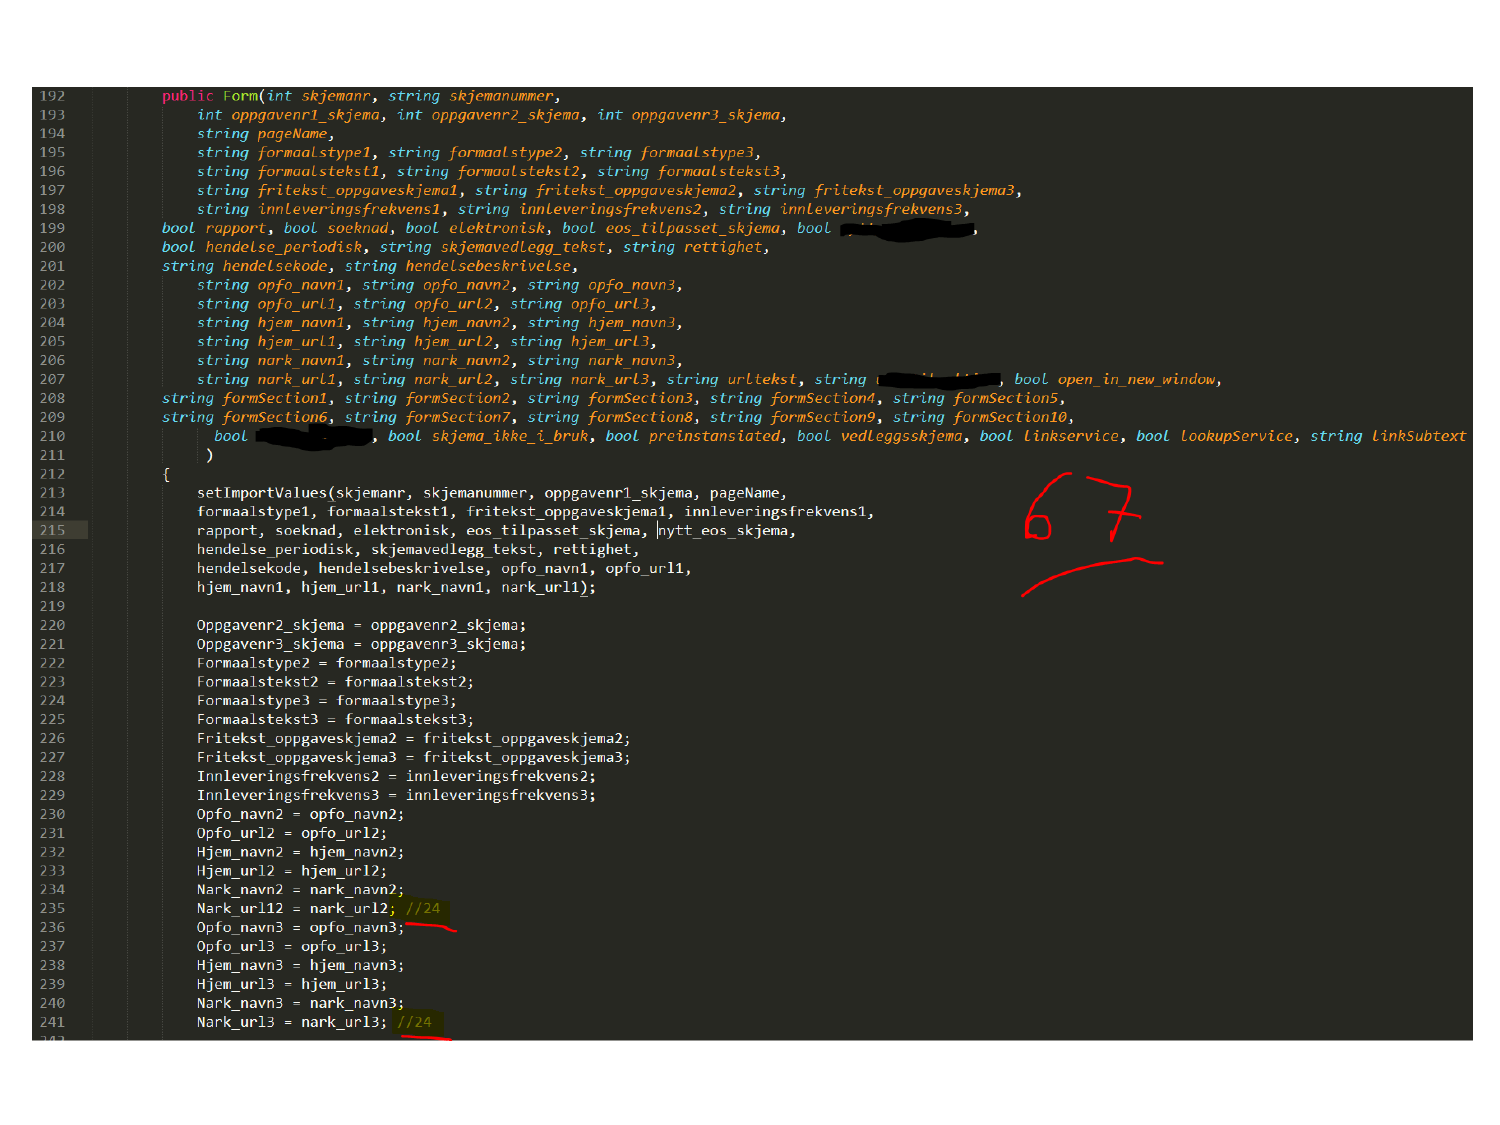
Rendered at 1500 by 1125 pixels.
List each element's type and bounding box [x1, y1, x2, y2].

list [32, 87, 1473, 1042]
